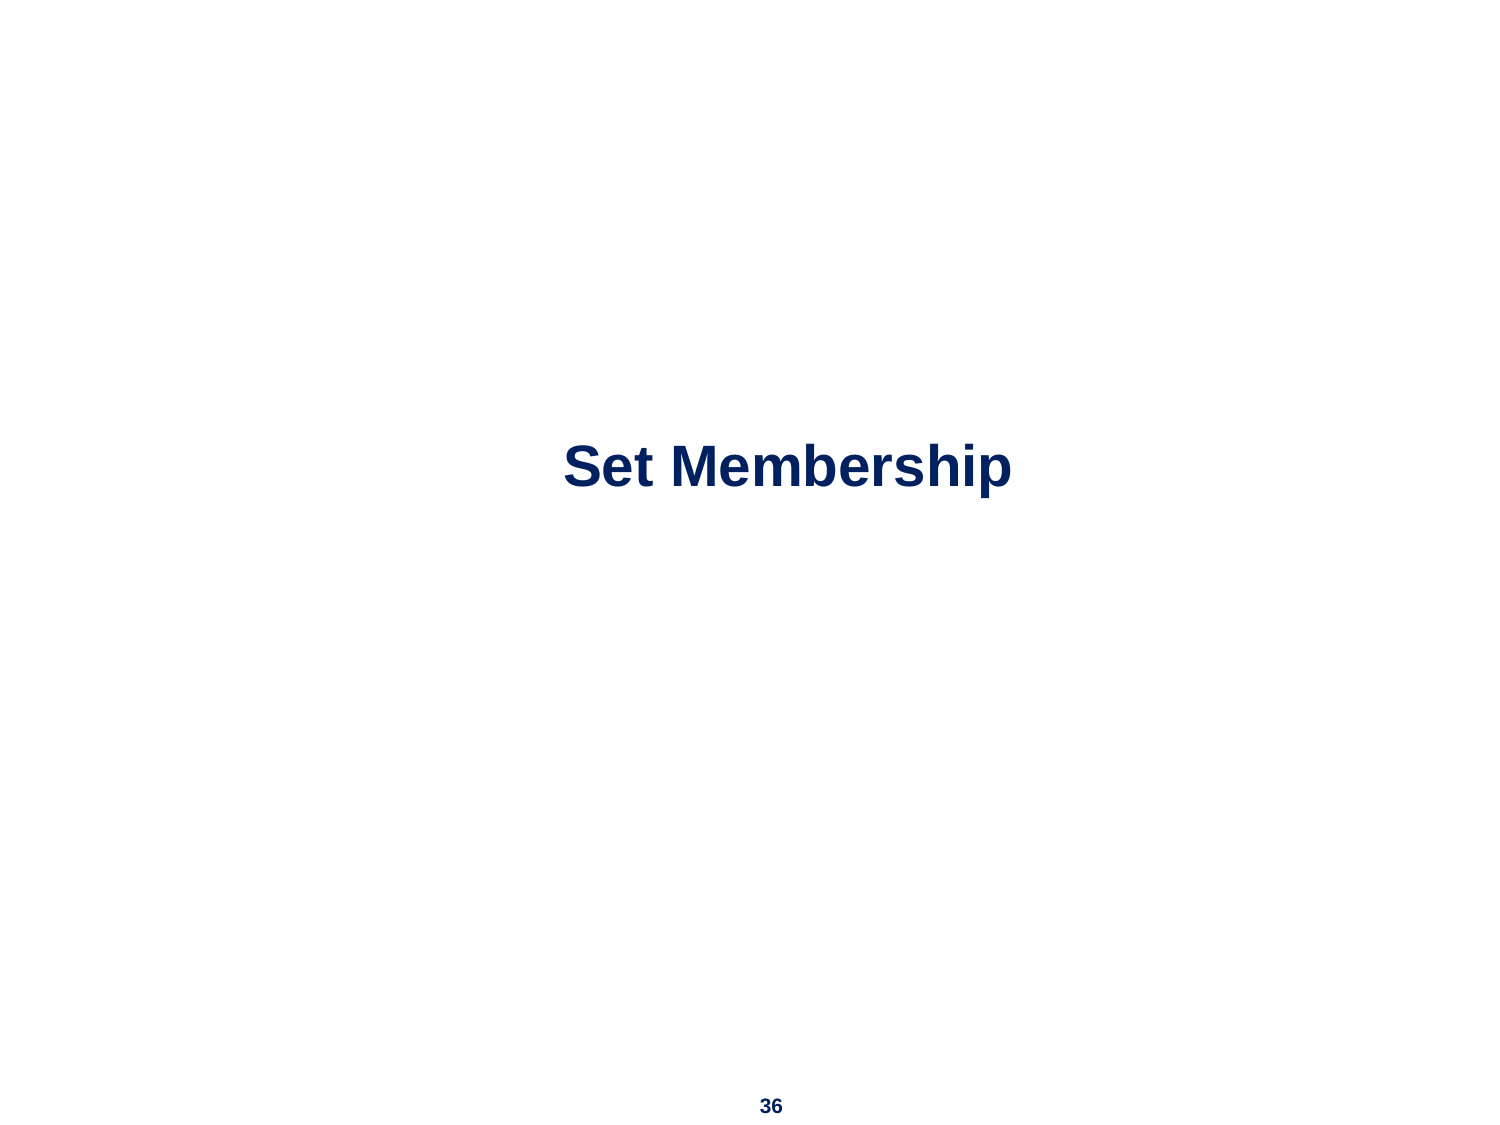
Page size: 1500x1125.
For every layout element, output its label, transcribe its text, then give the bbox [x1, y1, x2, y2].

title Set Membership [125, 404, 1452, 506]
